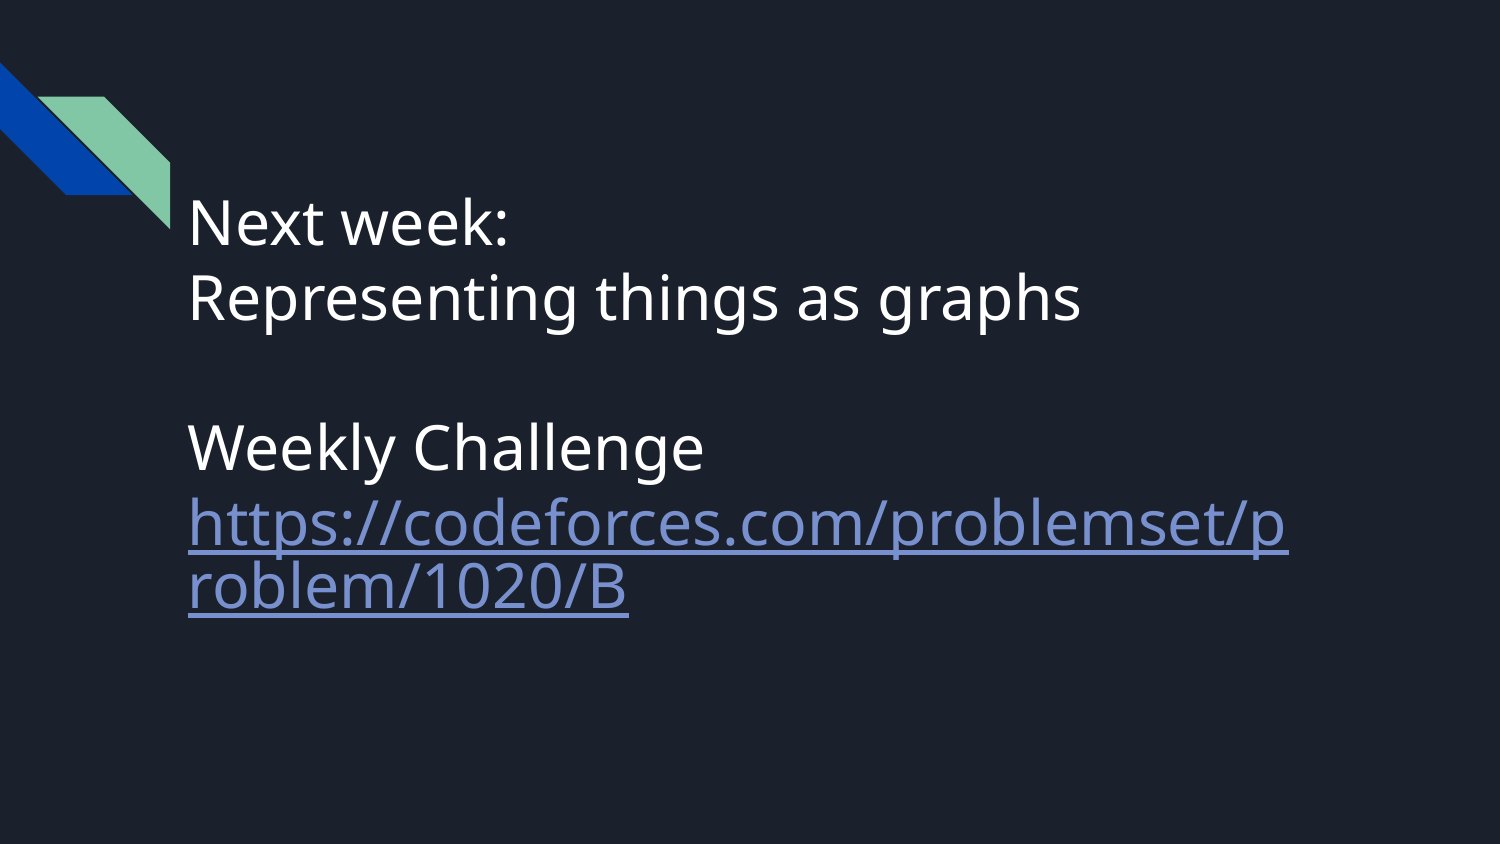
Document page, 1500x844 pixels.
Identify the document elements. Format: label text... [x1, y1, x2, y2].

title Next week: Representing things as graphs Weekly Challenge https://codeforces.com/problemset/problem/1020/B [172, 168, 1328, 575]
